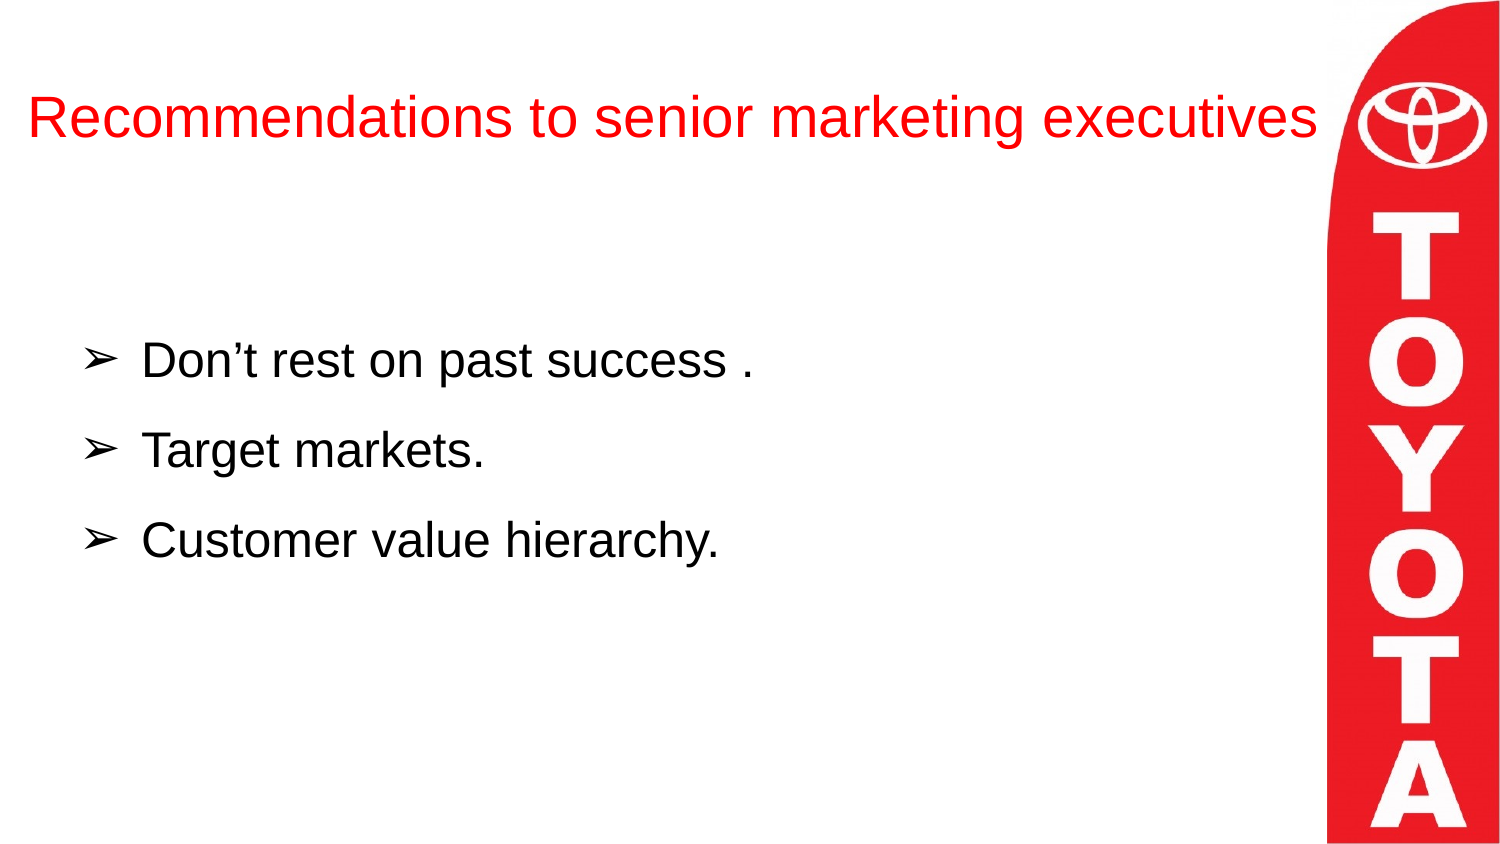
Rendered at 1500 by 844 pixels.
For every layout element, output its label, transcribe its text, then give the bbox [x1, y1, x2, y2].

title Recommendations to senior marketing executives [12, 64, 1322, 159]
picture [1327, 0, 1500, 844]
list Don’t rest on past success . Target markets. Customer value hierarchy. [51, 189, 1322, 750]
